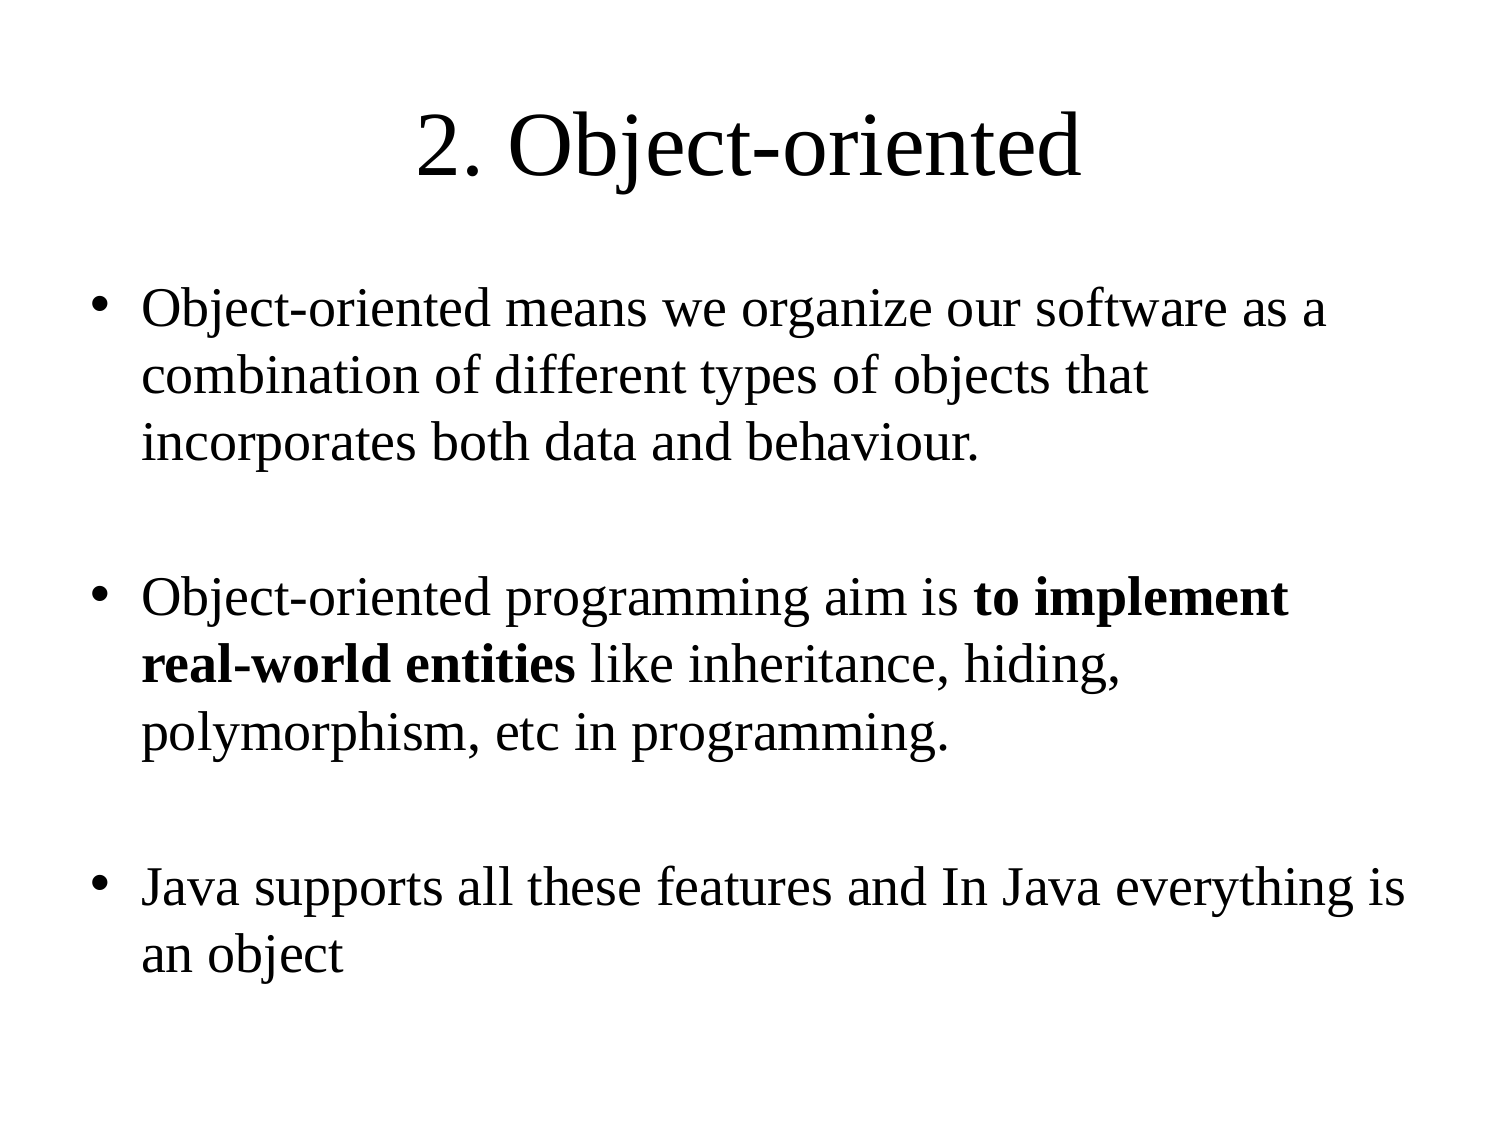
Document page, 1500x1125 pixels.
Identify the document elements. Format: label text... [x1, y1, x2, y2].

list Object-oriented means we organize our software as a combination of different types of objects that incorporates both data and behaviour. Object-oriented programming aim is to implement real-world entities like inheritance, hiding, polymorphism, etc in programming. Java supports all these features and In Java everything is an object [75, 262, 1425, 1005]
title 2. Object-oriented [75, 45, 1425, 233]
